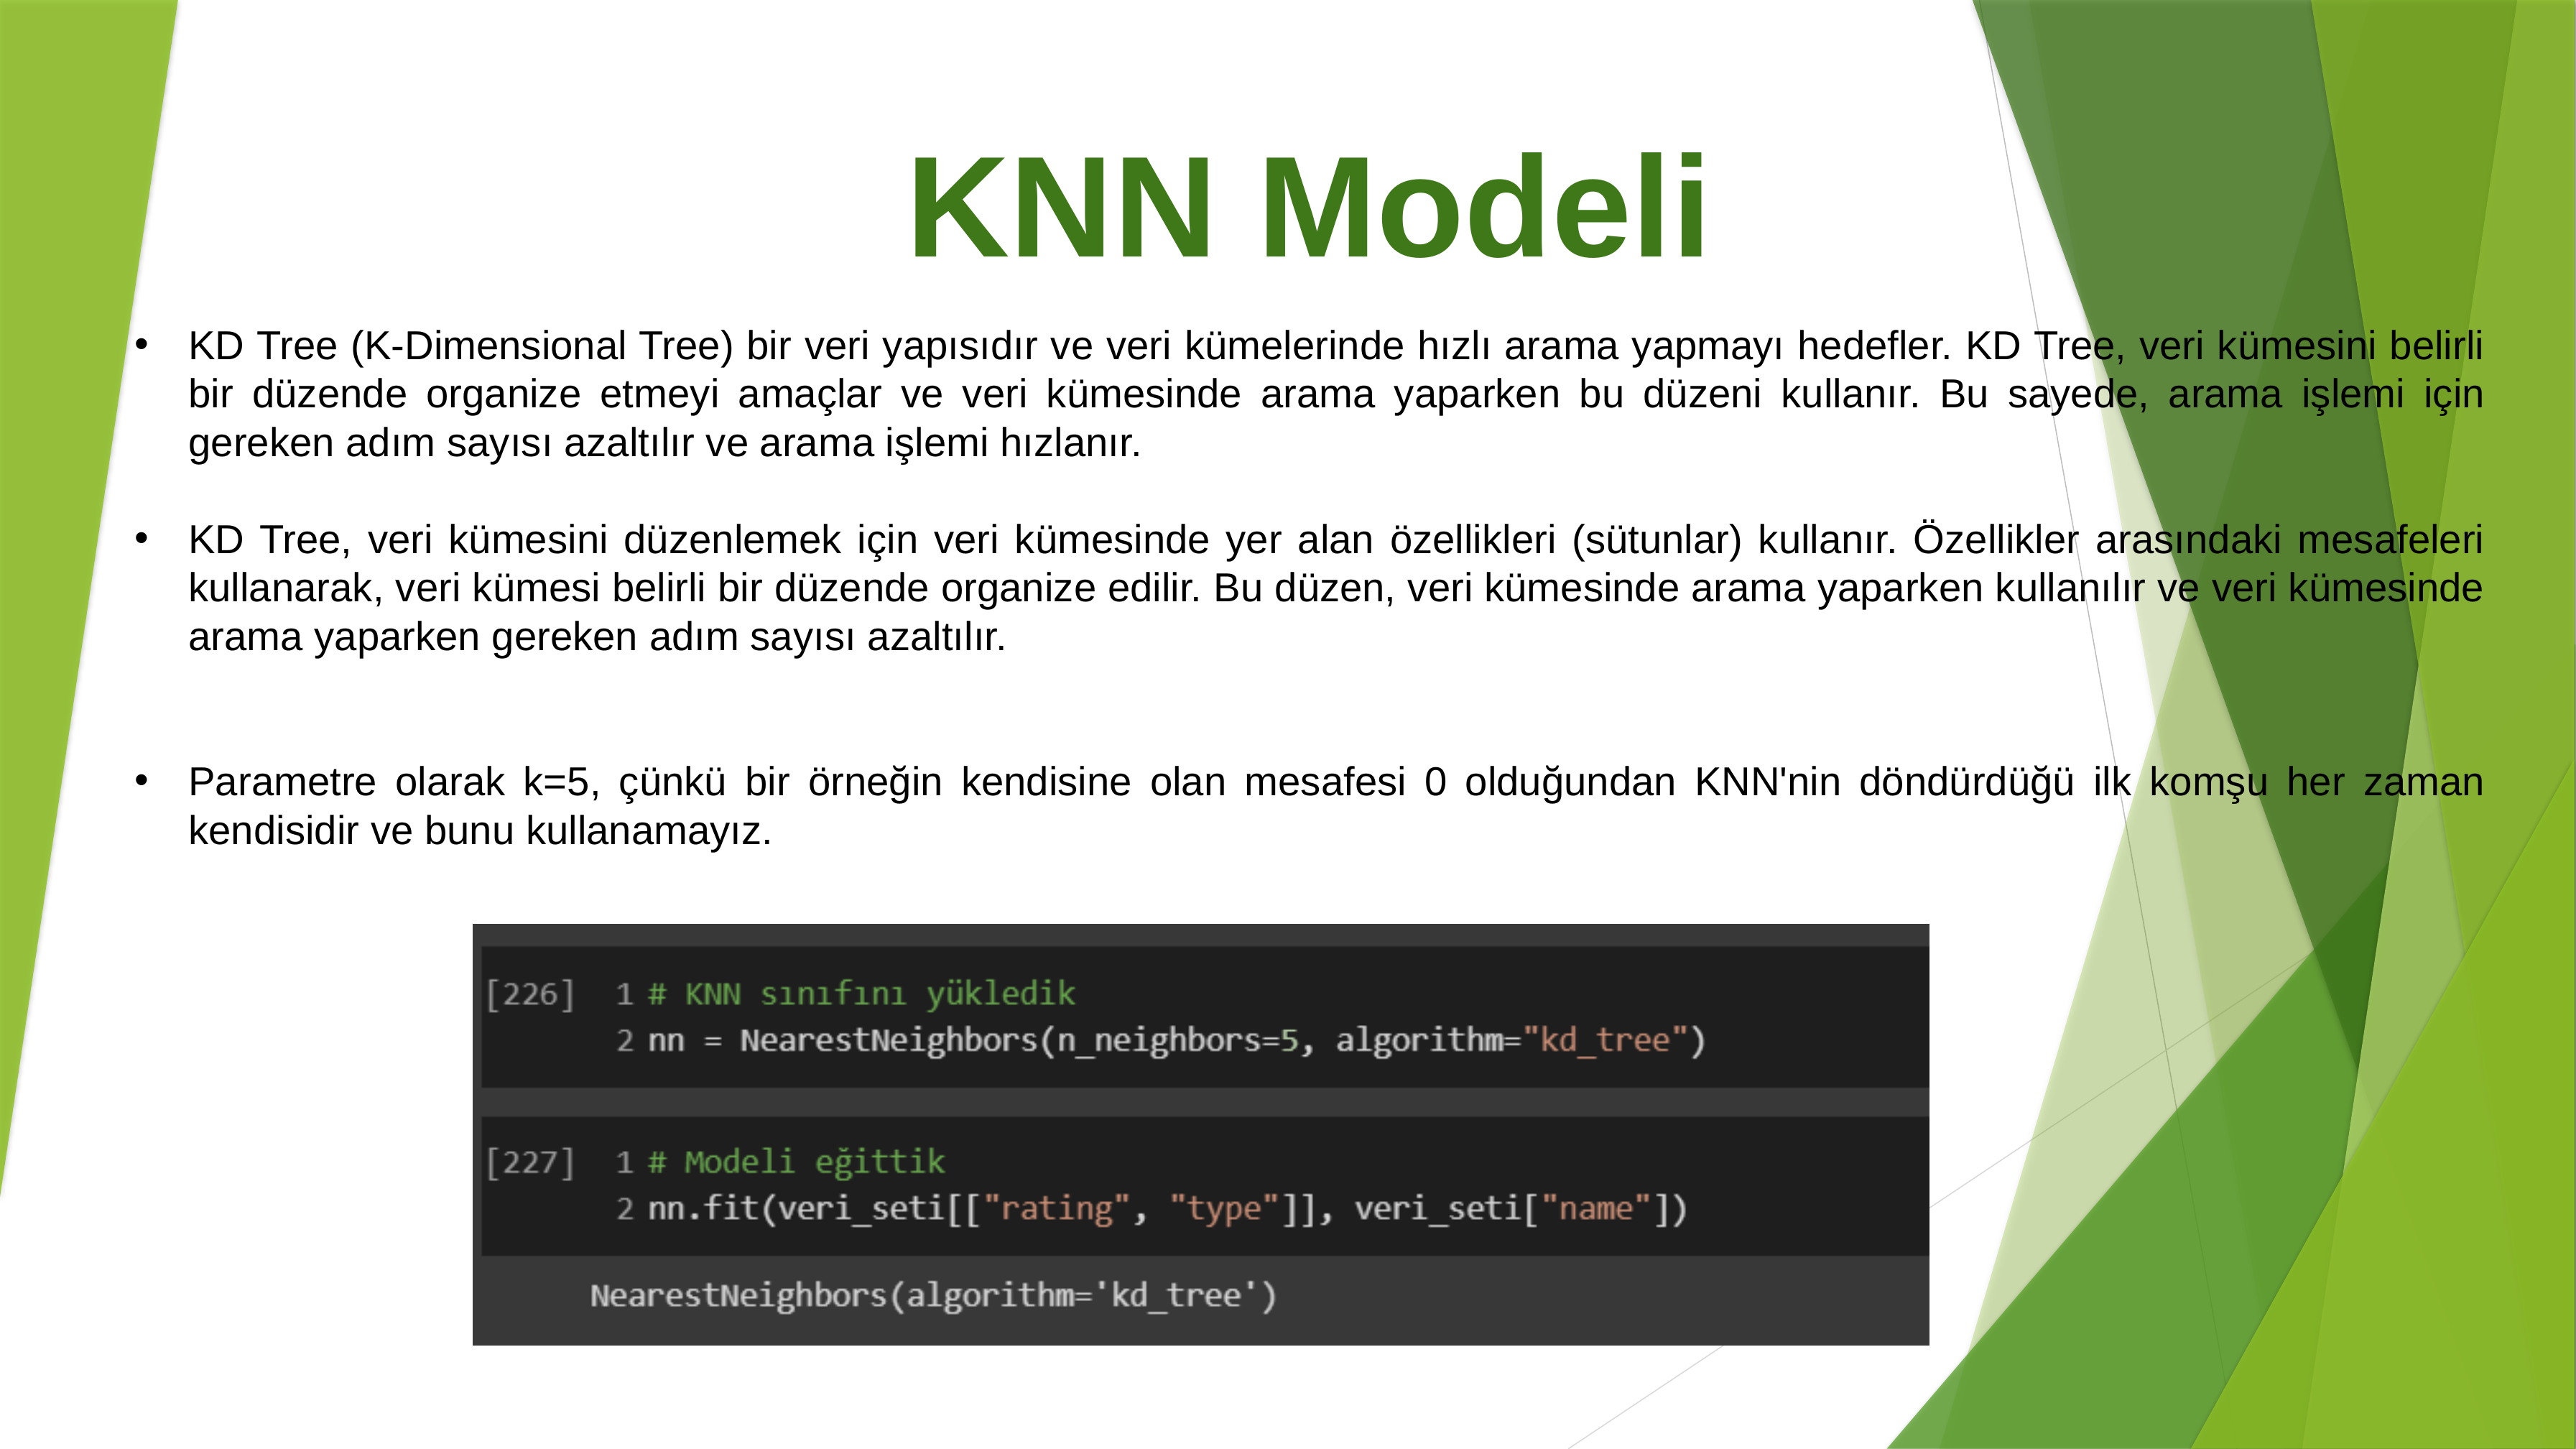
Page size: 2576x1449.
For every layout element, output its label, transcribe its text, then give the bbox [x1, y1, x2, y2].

text_box KD Tree (K-Dimensional Tree) bir veri yapısıdır ve veri kümelerinde hızlı arama yapmayı hedefler. KD Tree, veri kümesini belirli bir düzende organize etmeyi amaçlar ve veri kümesinde arama yaparken bu düzeni kullanır. Bu sayede, arama işlemi için gereken adım sayısı azaltılır ve arama işlemi hızlanır. KD Tree, veri kümesini düzenlemek için veri kümesinde yer alan özellikleri (sütunlar) kullanır. Özellikler arasındaki mesafeleri kullanarak, veri kümesi belirli bir düzende organize edilir. Bu düzen, veri kümesinde arama yaparken kullanılır ve veri kümesinde arama yaparken gereken adım sayısı azaltılır. Parametre olarak k=5, çünkü bir örneğin kendisine olan mesafesi 0 olduğundan KNN'nin döndürdüğü ilk komşu her zaman kendisidir ve bunu kullanamayız. [124, 313, 2495, 642]
text_box Madencilik [177, 2, 2255, 231]
title KNN Modeli [237, 57, 2381, 291]
picture [473, 924, 1929, 1346]
